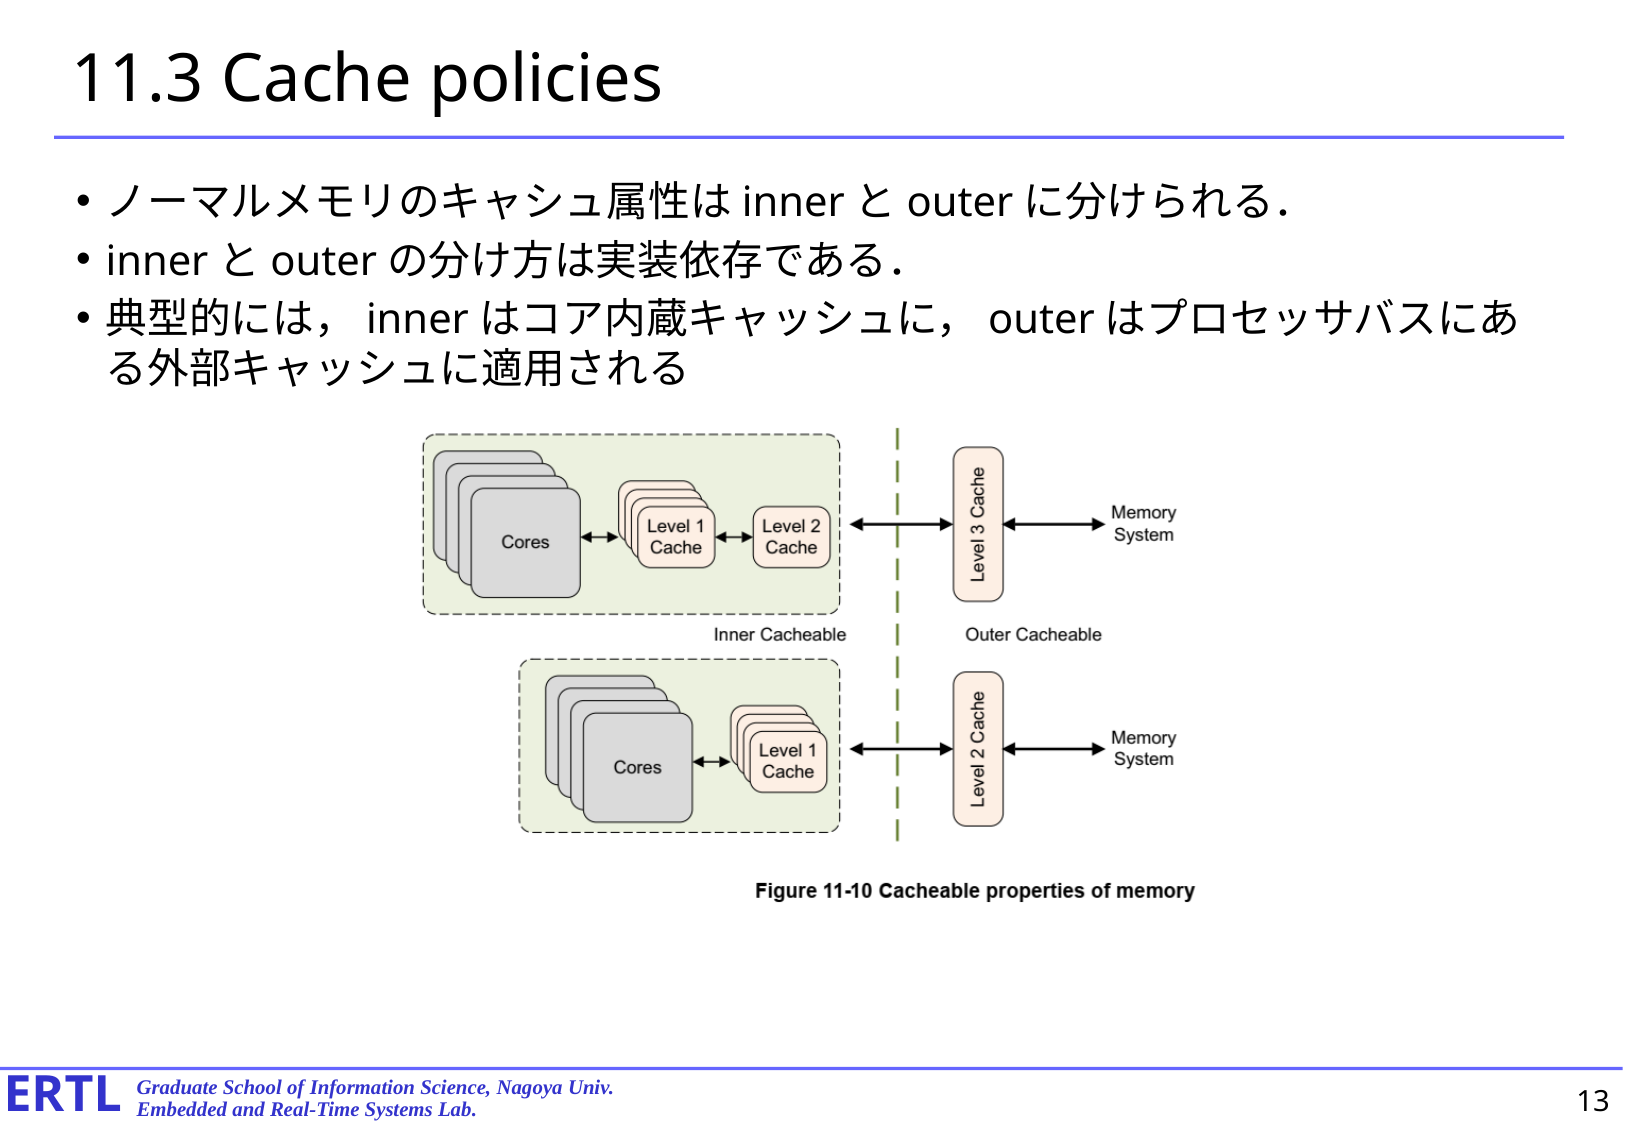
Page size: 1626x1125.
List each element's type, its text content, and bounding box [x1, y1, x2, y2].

picture [409, 409, 1217, 919]
slide_number 13 [1286, 1074, 1625, 1125]
list ノーマルメモリのキャシュ属性はinnerとouterに分けられる． innerとouterの分け方は実装依存である． 典型的には，innerはコア内蔵キャッシュに，outerはプロセッサバスにある外部キャッシュに適用される [60, 167, 1560, 1039]
title 11.3 Cache policies [56, 37, 1504, 113]
